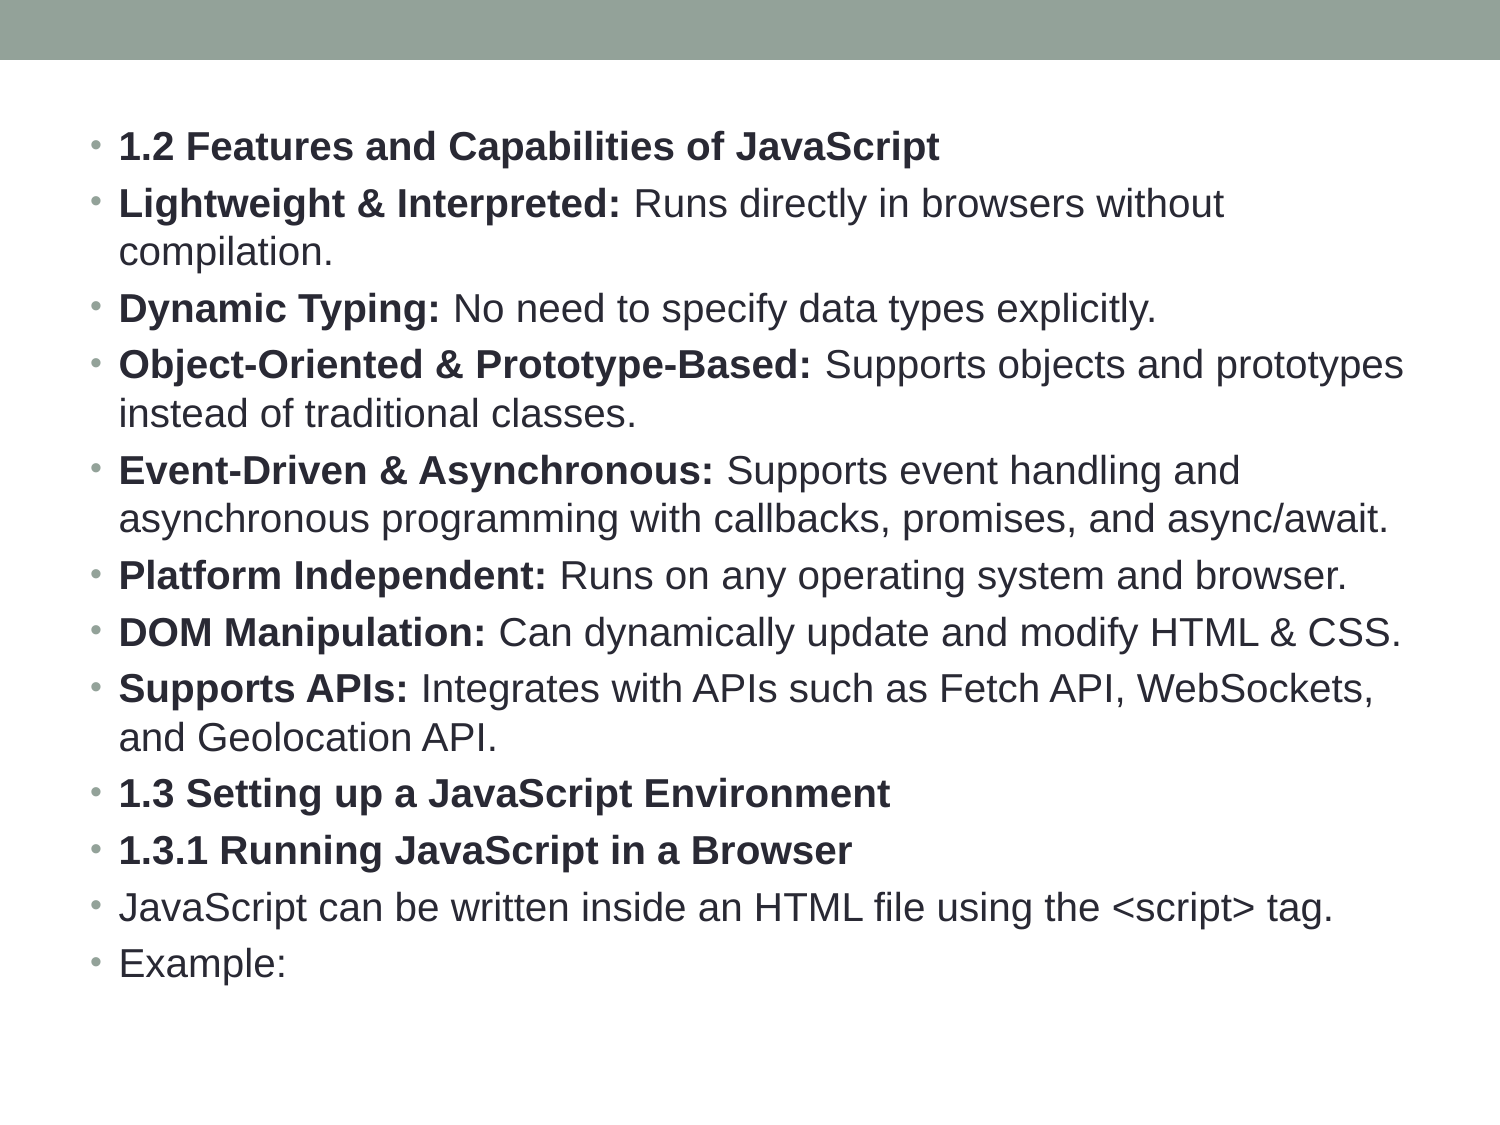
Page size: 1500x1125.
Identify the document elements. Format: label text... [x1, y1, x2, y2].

list 1.2 Features and Capabilities of JavaScript Lightweight & Interpreted: Runs directly in browsers without compilation. Dynamic Typing: No need to specify data types explicitly. Object-Oriented & Prototype-Based: Supports objects and prototypes instead of traditional classes. Event-Driven & Asynchronous: Supports event handling and asynchronous programming with callbacks, promises, and async/await. Platform Independent: Runs on any operating system and browser. DOM Manipulation: Can dynamically update and modify HTML & CSS. Supports APIs: Integrates with APIs such as Fetch API, WebSockets, and Geolocation API. 1.3 Setting up a JavaScript Environment 1.3.1 Running JavaScript in a Browser JavaScript can be written inside an HTML file using the <script> tag. Example: [75, 112, 1425, 1063]
